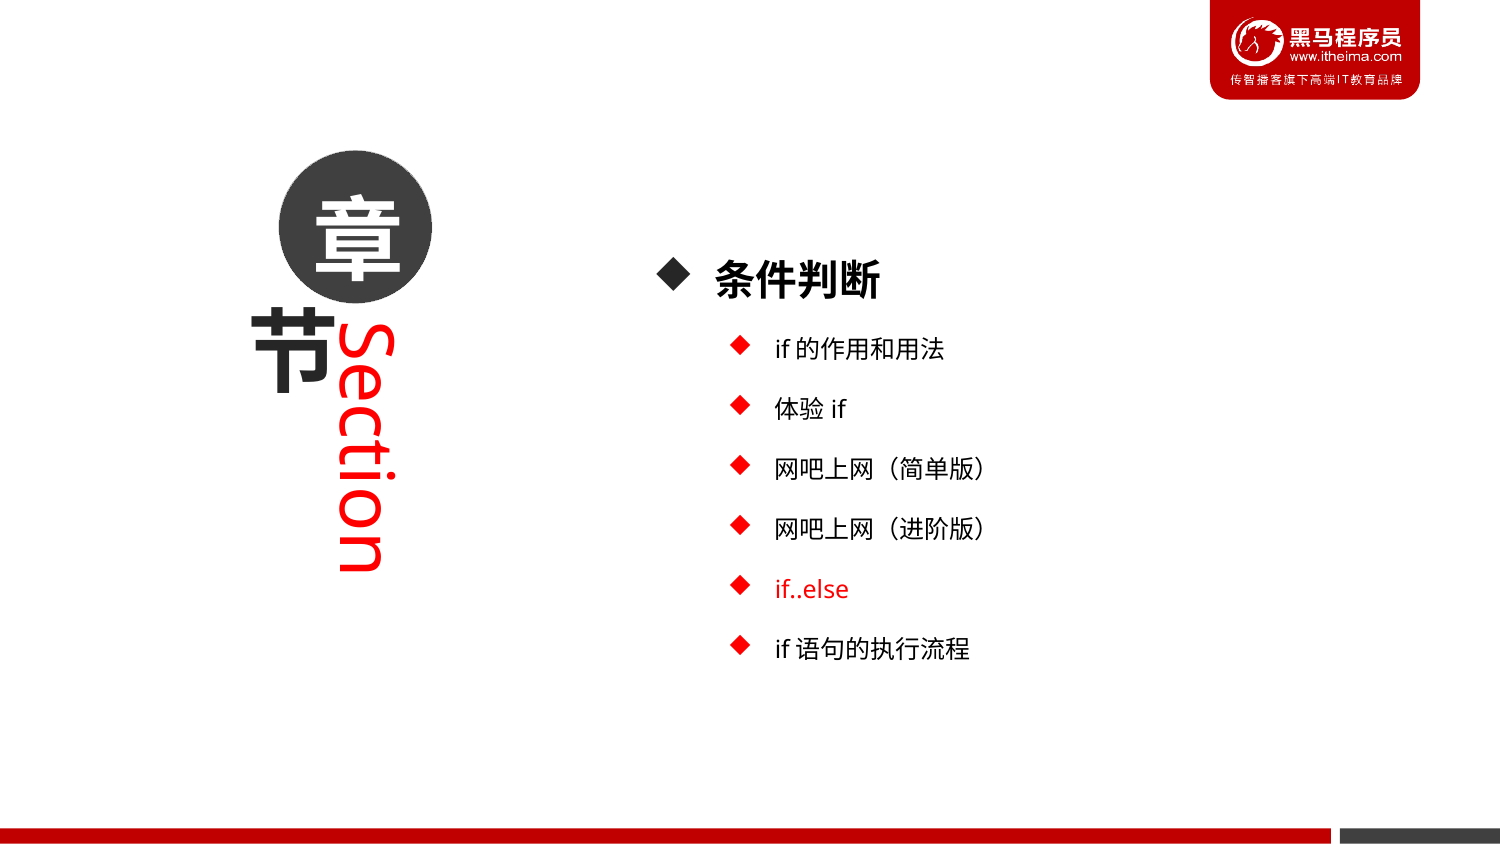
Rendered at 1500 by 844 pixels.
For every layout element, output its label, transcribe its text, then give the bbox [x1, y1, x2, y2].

text_box 节 [218, 288, 339, 410]
picture [1212, 8, 1421, 94]
text_box 章 [278, 150, 433, 304]
text_box 条件判断 if的作用和用法 体验if 网吧上网（简单版） 网吧上网（进阶版） if..else if语句的执行流程 [638, 196, 1347, 844]
text_box Section [321, 314, 427, 749]
